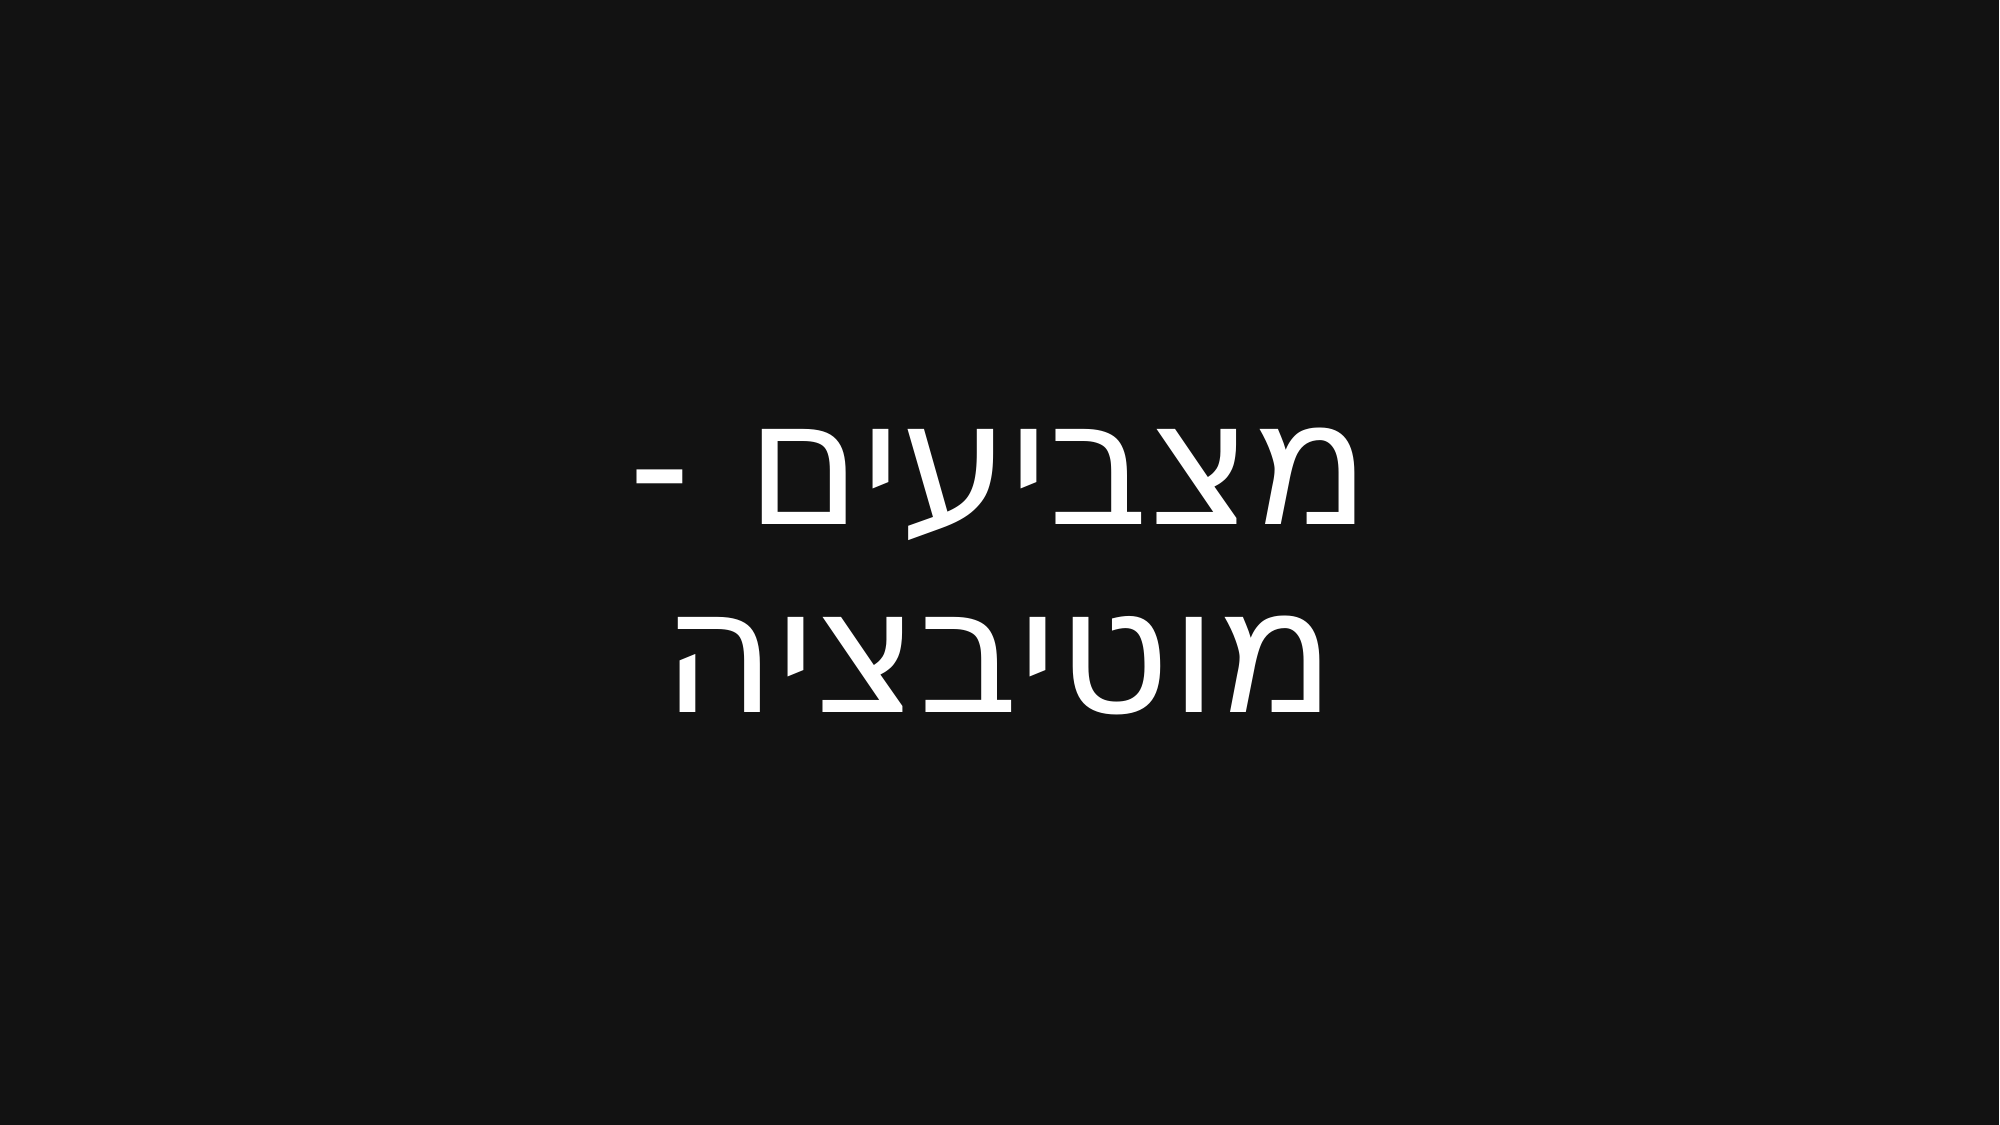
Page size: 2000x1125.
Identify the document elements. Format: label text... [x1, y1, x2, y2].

title מצביעים - מוטיבציה [249, 366, 1750, 759]
